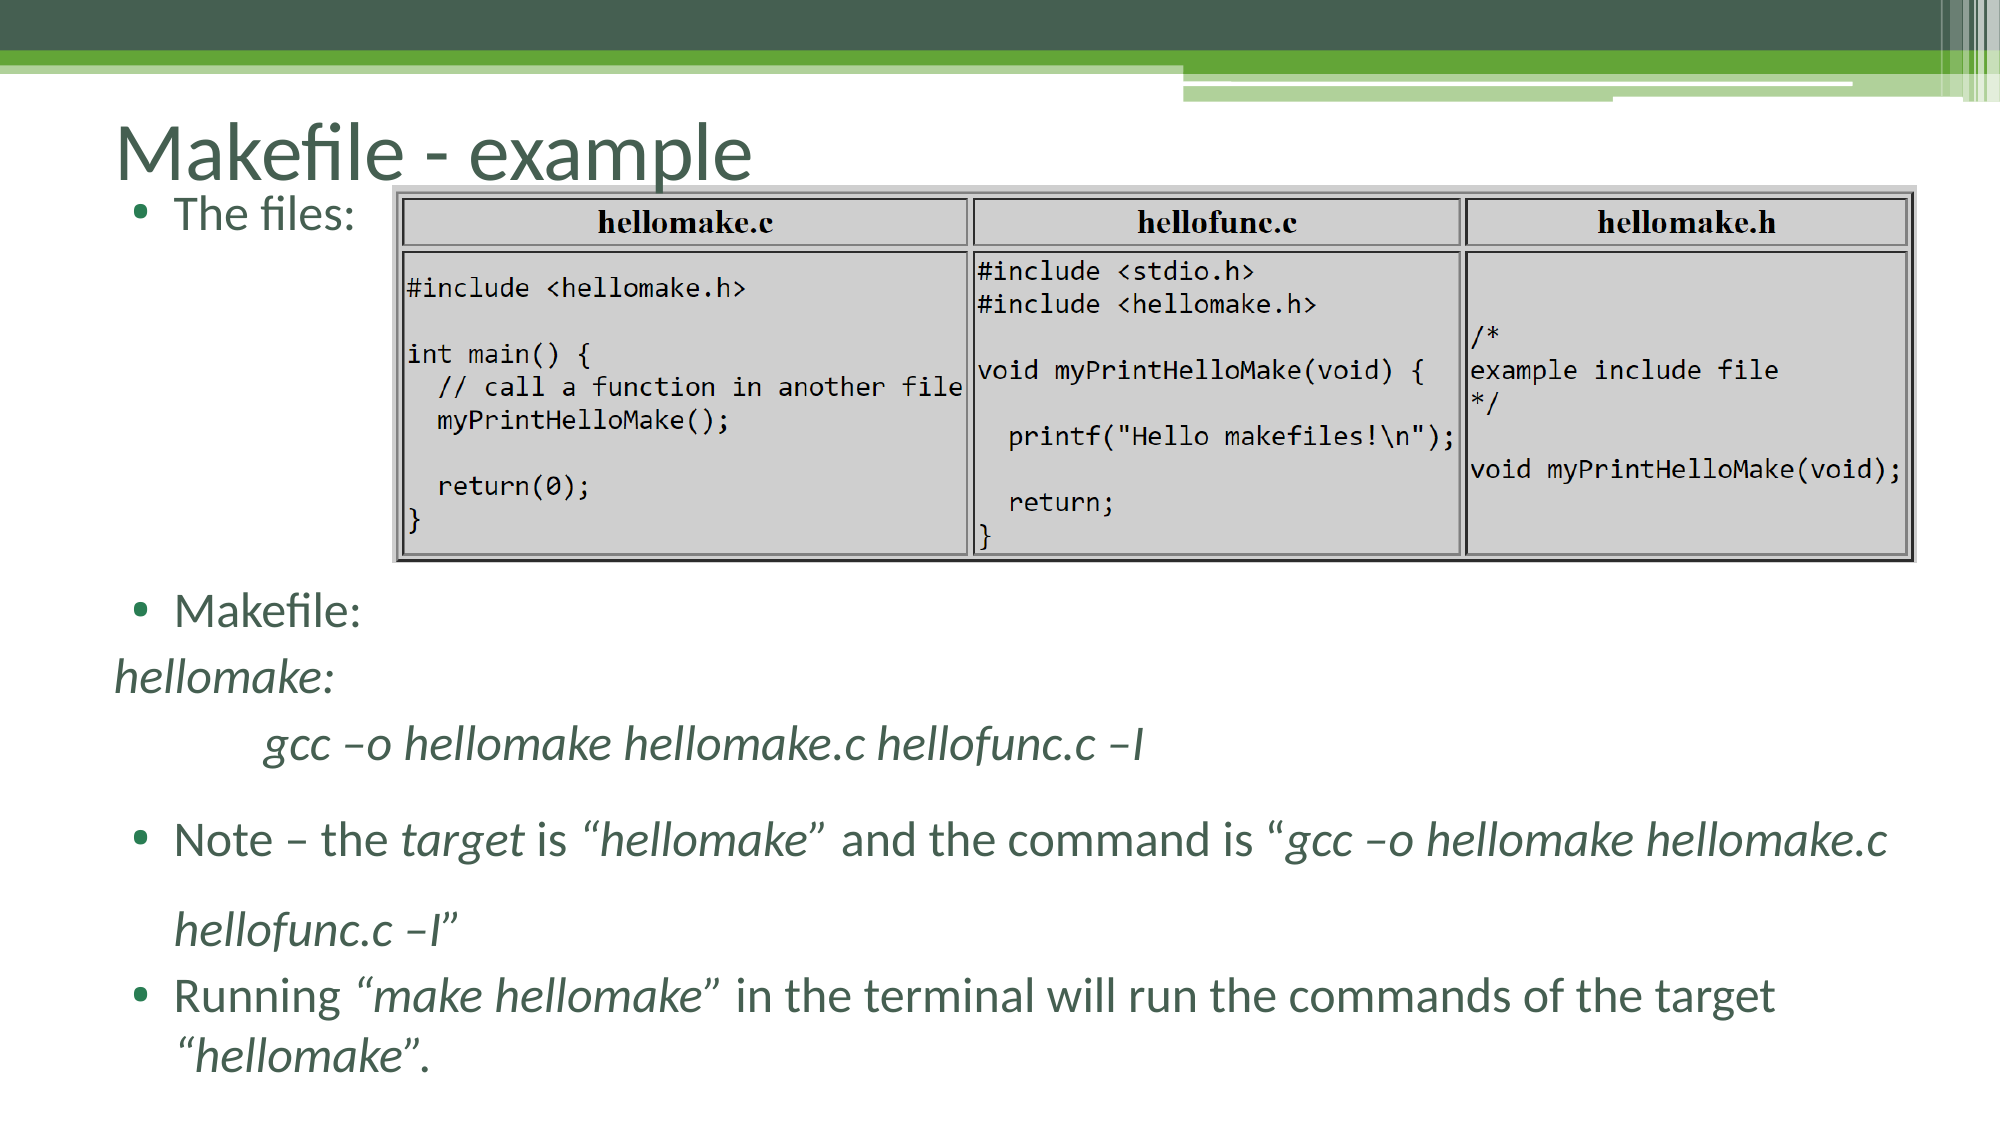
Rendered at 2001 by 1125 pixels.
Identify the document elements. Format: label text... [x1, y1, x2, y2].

title Makefile - example [99, 59, 1900, 235]
list The files: Makefile: hellomake: gcc –o hellomake hellomake.c hellofunc.c –I Note – the target is “hellomake” and the command is “gcc –o hellomake hellomake.c hellofunc.c –I” Running “make hellomake” in the terminal will run the commands of the target “hellomake”. [98, 172, 1981, 923]
picture [392, 185, 1917, 563]
